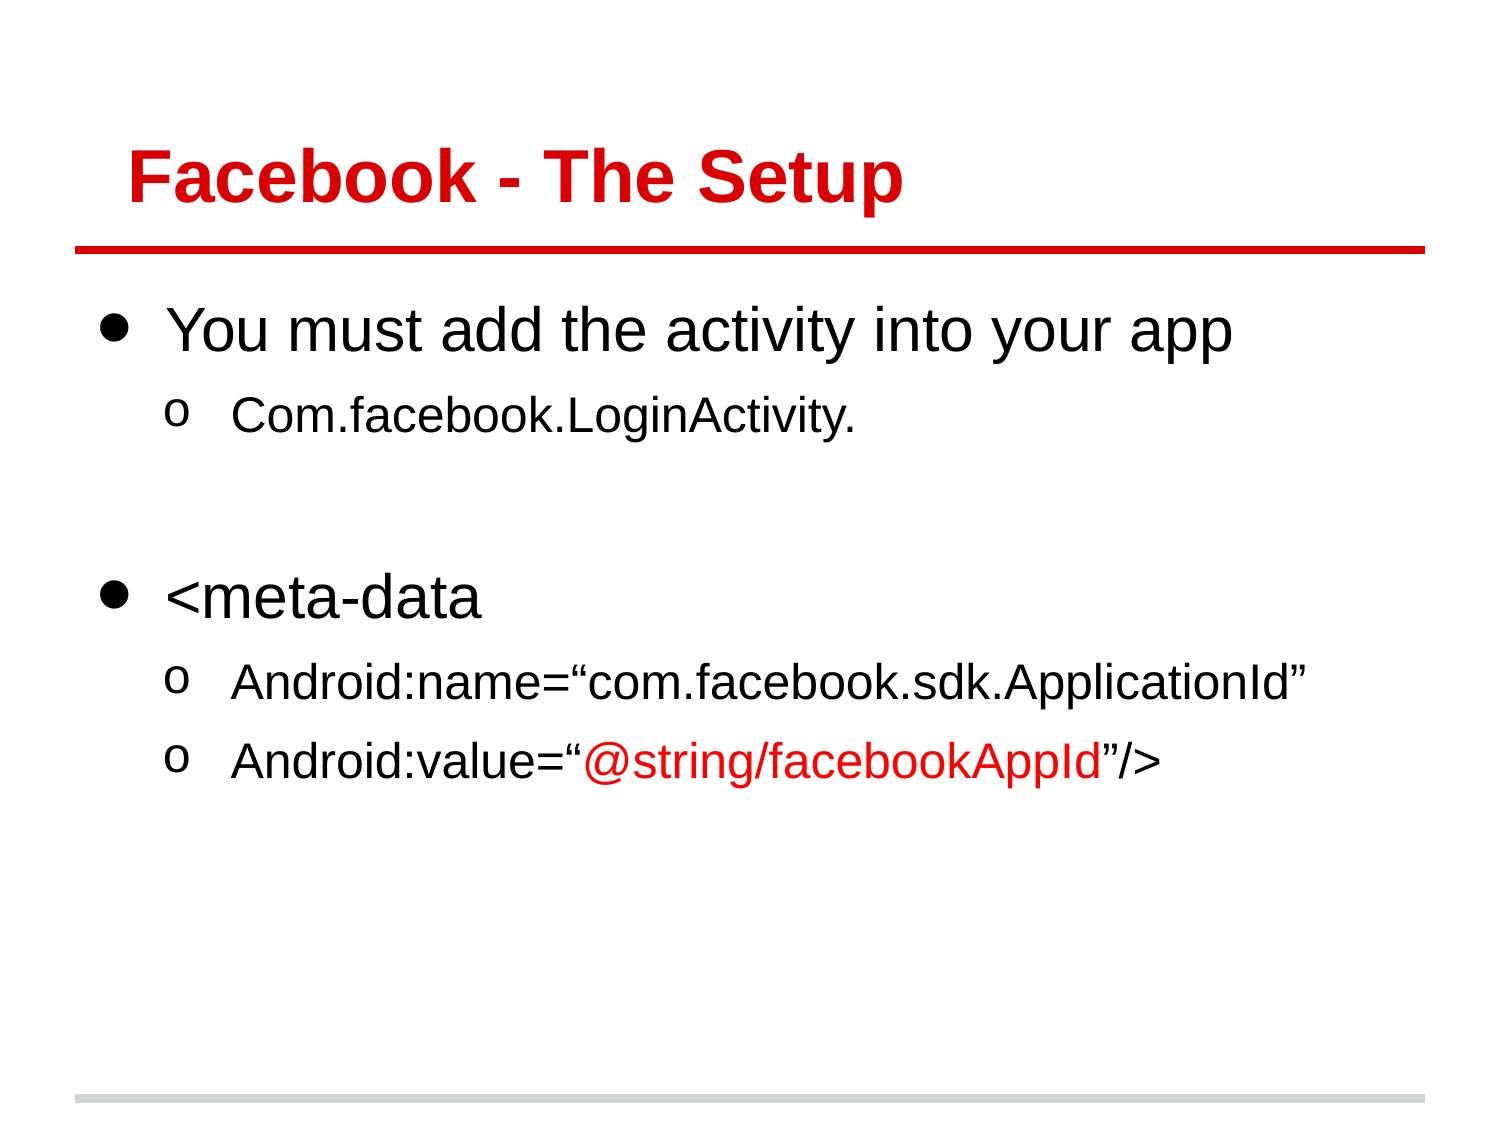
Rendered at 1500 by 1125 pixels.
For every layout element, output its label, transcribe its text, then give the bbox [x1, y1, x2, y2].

title Facebook - The Setup [75, 45, 1425, 233]
list You must add the activity into your app Com.facebook.LoginActivity. <meta-data Android:name=“com.facebook.sdk.ApplicationId” Android:value=“@string/facebookAppId”/> [75, 262, 1425, 1078]
